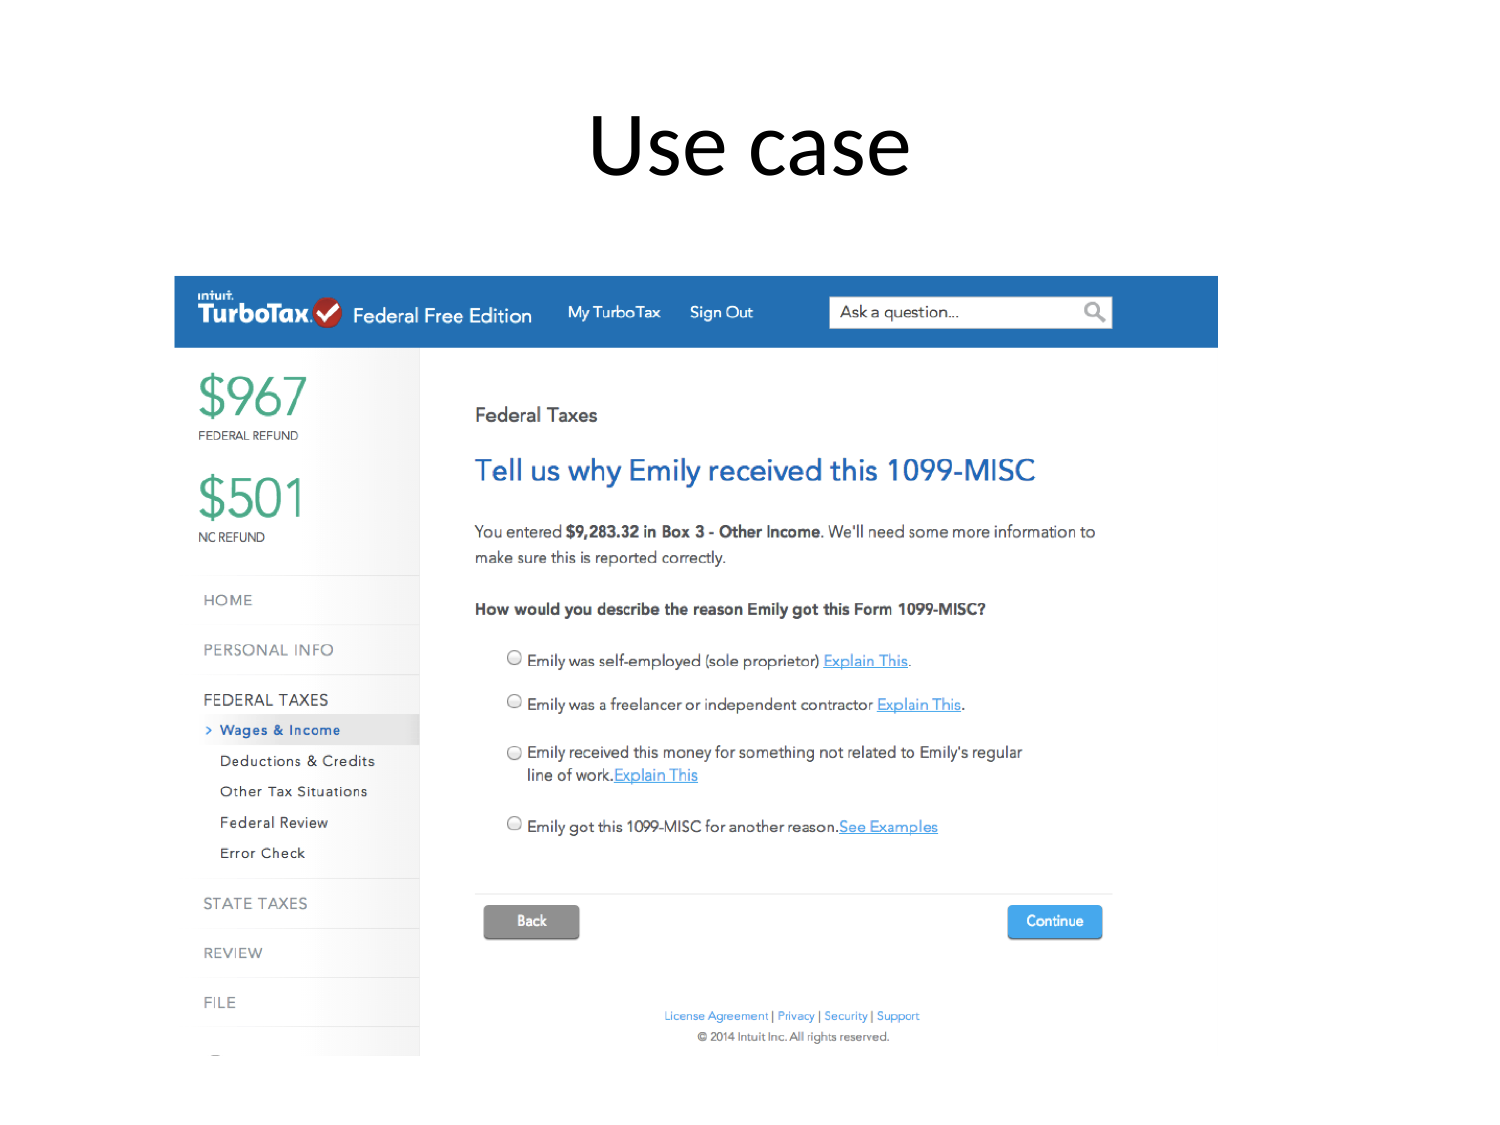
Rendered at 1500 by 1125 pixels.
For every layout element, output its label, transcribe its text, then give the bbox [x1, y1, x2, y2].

title Use case [75, 45, 1425, 233]
picture [174, 275, 1218, 1056]
